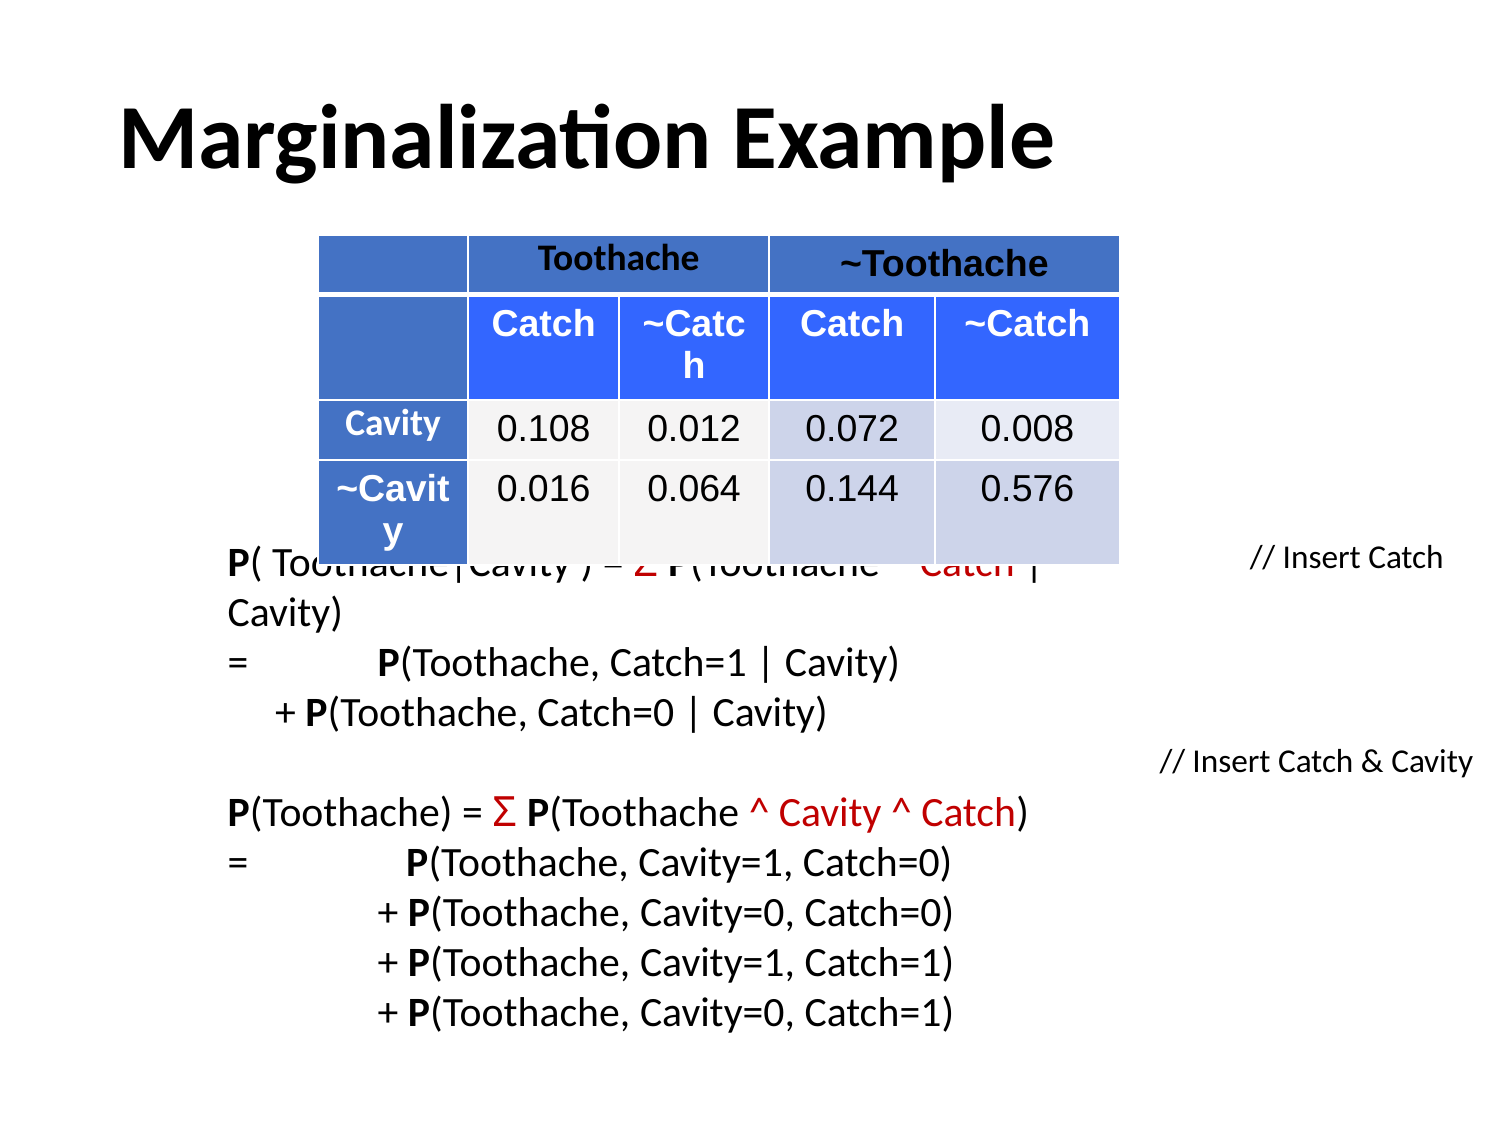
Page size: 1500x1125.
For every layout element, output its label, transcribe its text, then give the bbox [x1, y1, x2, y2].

table_header ~Toothache [770, 236, 1119, 292]
table_cell 0.144 [770, 461, 934, 564]
table_header Toothache [469, 236, 768, 292]
table_header [319, 236, 467, 292]
text_box // Insert Catch & Cavity [1144, 731, 1493, 787]
table_cell 0.008 [936, 401, 1119, 459]
table_cell Catch [770, 297, 934, 399]
table_cell [319, 297, 467, 399]
table_cell 0.576 [936, 461, 1119, 564]
text_box // Insert Catch [1234, 527, 1462, 583]
table_cell 0.064 [620, 461, 768, 564]
table_cell ~Catch [936, 297, 1119, 399]
table_cell 0.108 [469, 401, 618, 459]
title Marginalization Example [103, 59, 1397, 219]
table_cell ~Cavity [319, 461, 467, 564]
table_cell Cavity [319, 401, 467, 459]
table_cell Catch [469, 297, 618, 399]
table_cell 0.072 [770, 401, 934, 459]
table_cell ~Catch [620, 297, 768, 399]
table_cell 0.012 [620, 401, 768, 459]
text_box P( Toothache|Cavity ) = Σ P(Toothache ^ Catch | Cavity) = P(Toothache, Catch=1 | Cavity) + P(Toothache, Catch=0 | Cavity) P(Toothache) = Σ P(Toothache ^ Cavity ^ Catch) = P(Toothache, Cavity=1, Catch=0) + P(Toothache, Cavity=0, Catch=0) + P(Toothache, Cavity=1, Catch=1) + P(Toothache, Cavity=0, Catch=1) [212, 527, 1183, 1043]
table_cell 0.016 [469, 461, 618, 564]
